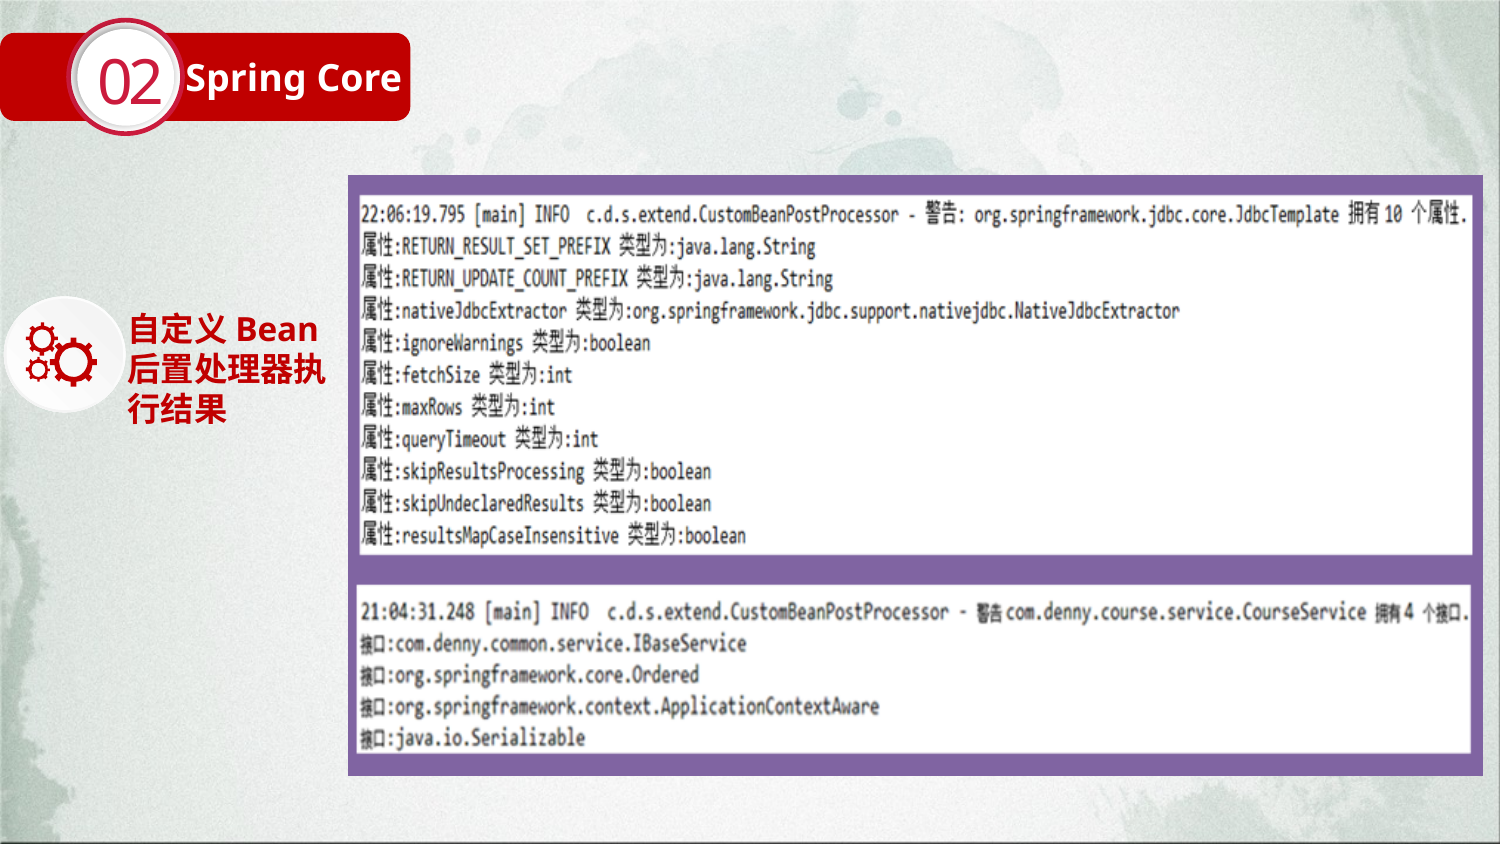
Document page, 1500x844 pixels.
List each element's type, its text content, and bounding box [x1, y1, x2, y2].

picture [0, 0, 1500, 844]
text_box 自定义Bean 后置处理器执行结果 [116, 303, 342, 474]
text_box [3, 296, 126, 413]
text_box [0, 19, 441, 134]
